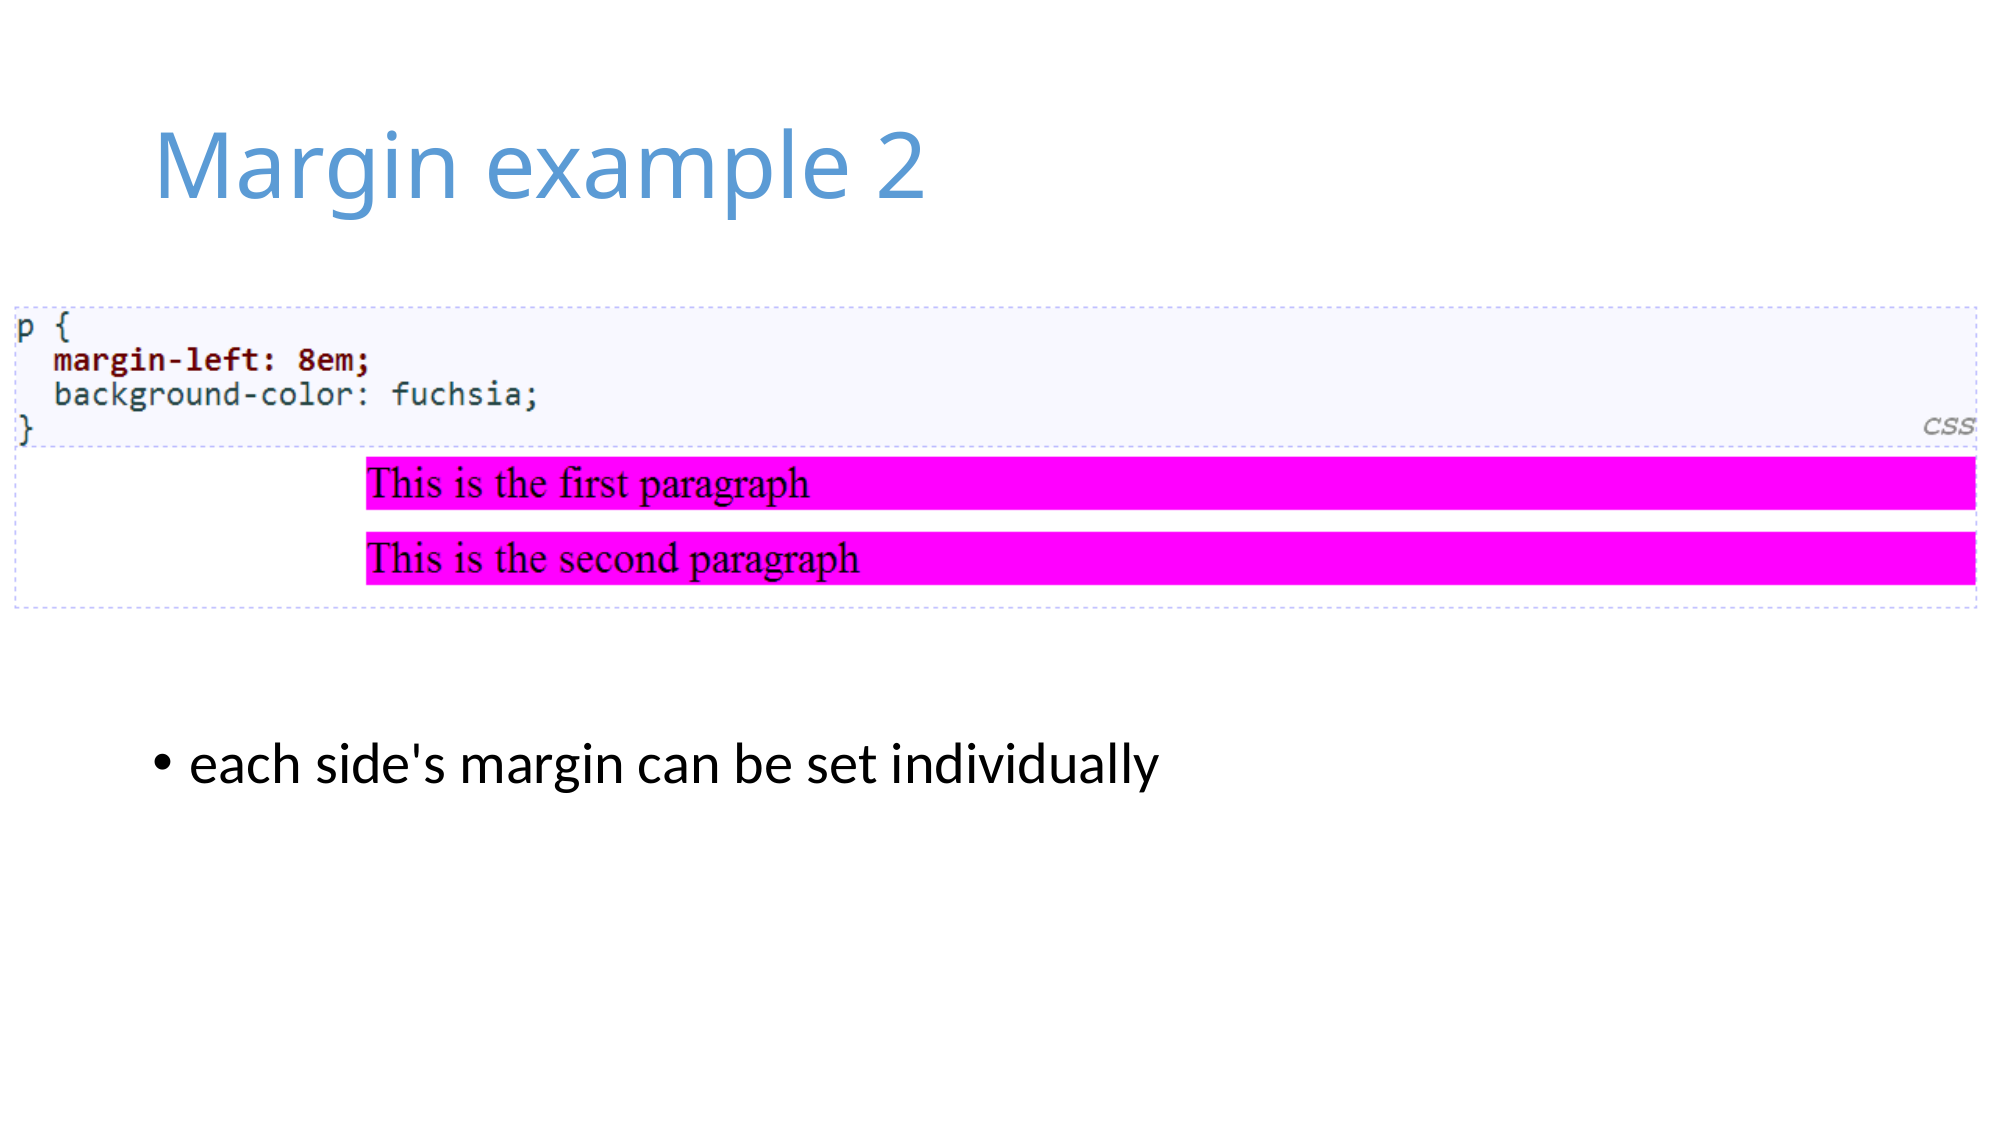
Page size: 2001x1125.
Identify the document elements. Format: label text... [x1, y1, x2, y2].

title Margin example 2 [137, 59, 1863, 278]
picture [6, 299, 1993, 626]
list each side's margin can be set individually [137, 626, 1863, 1014]
